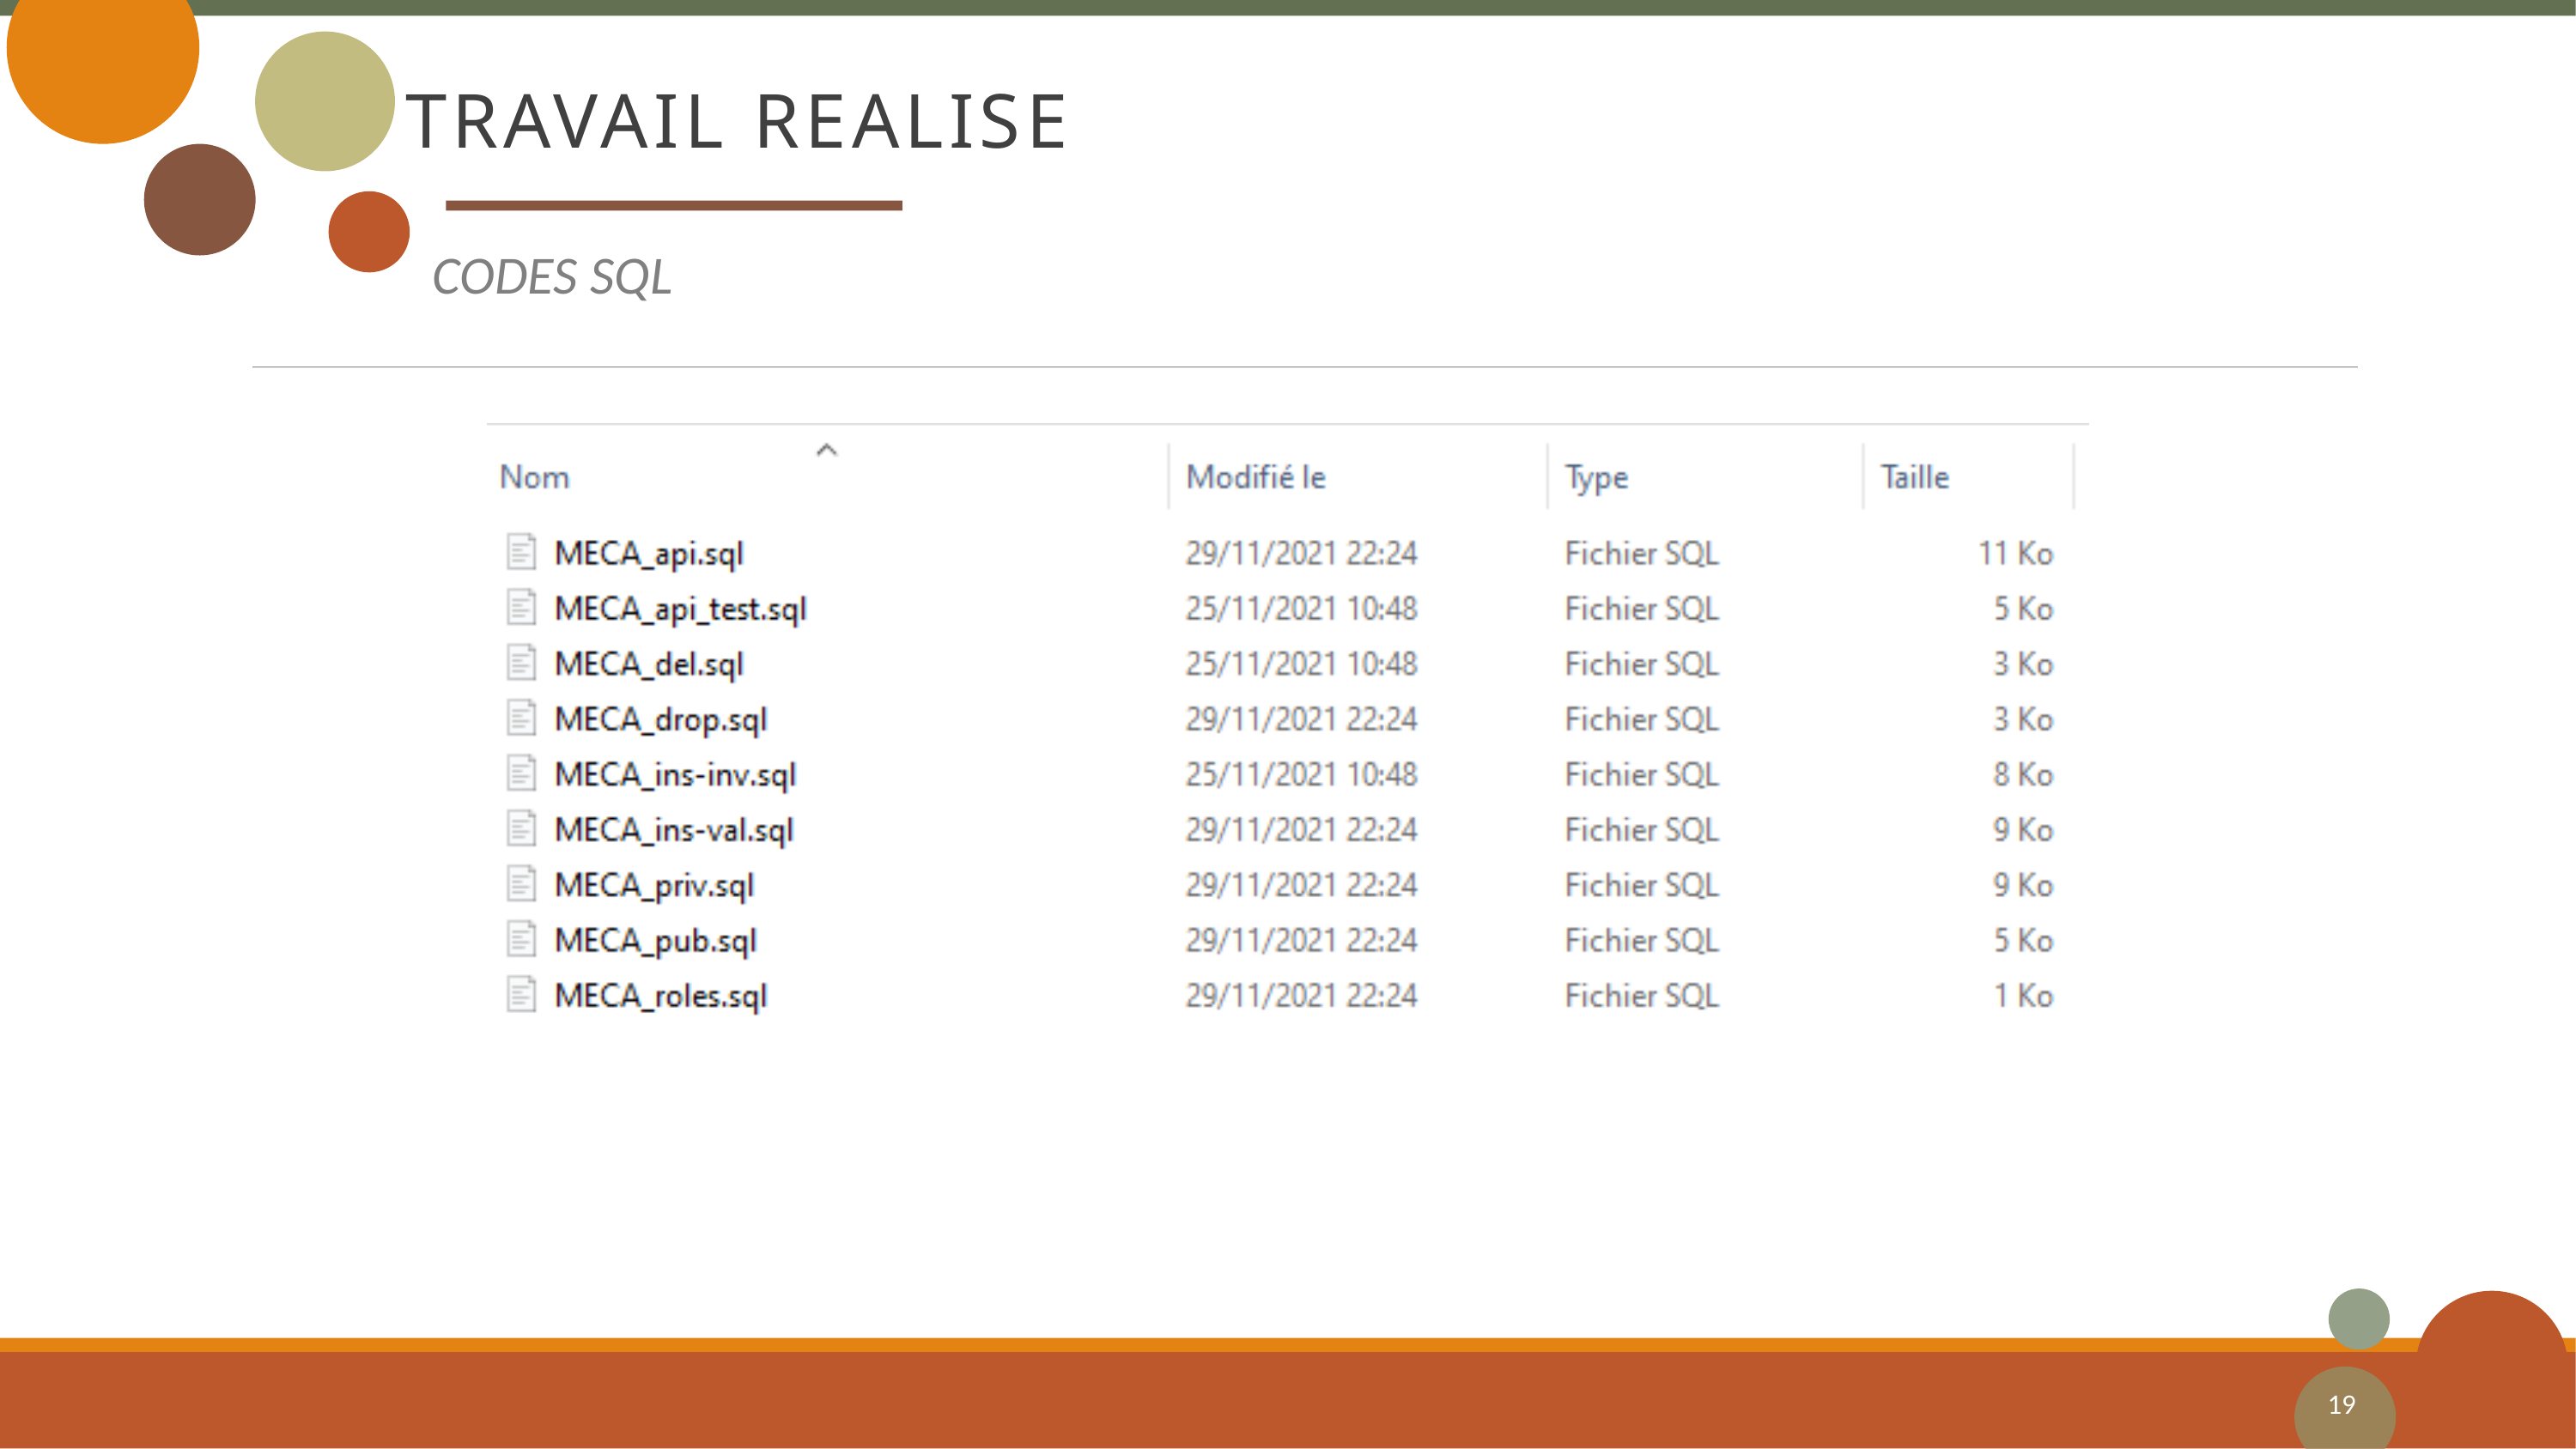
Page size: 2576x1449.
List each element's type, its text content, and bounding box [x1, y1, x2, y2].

text_box [445, 199, 903, 212]
list CODES SQL [413, 241, 2432, 313]
title TRAVAIL REALISE [392, 80, 2518, 170]
picture [486, 423, 2090, 1051]
slide_number 19 [2091, 1364, 2369, 1442]
